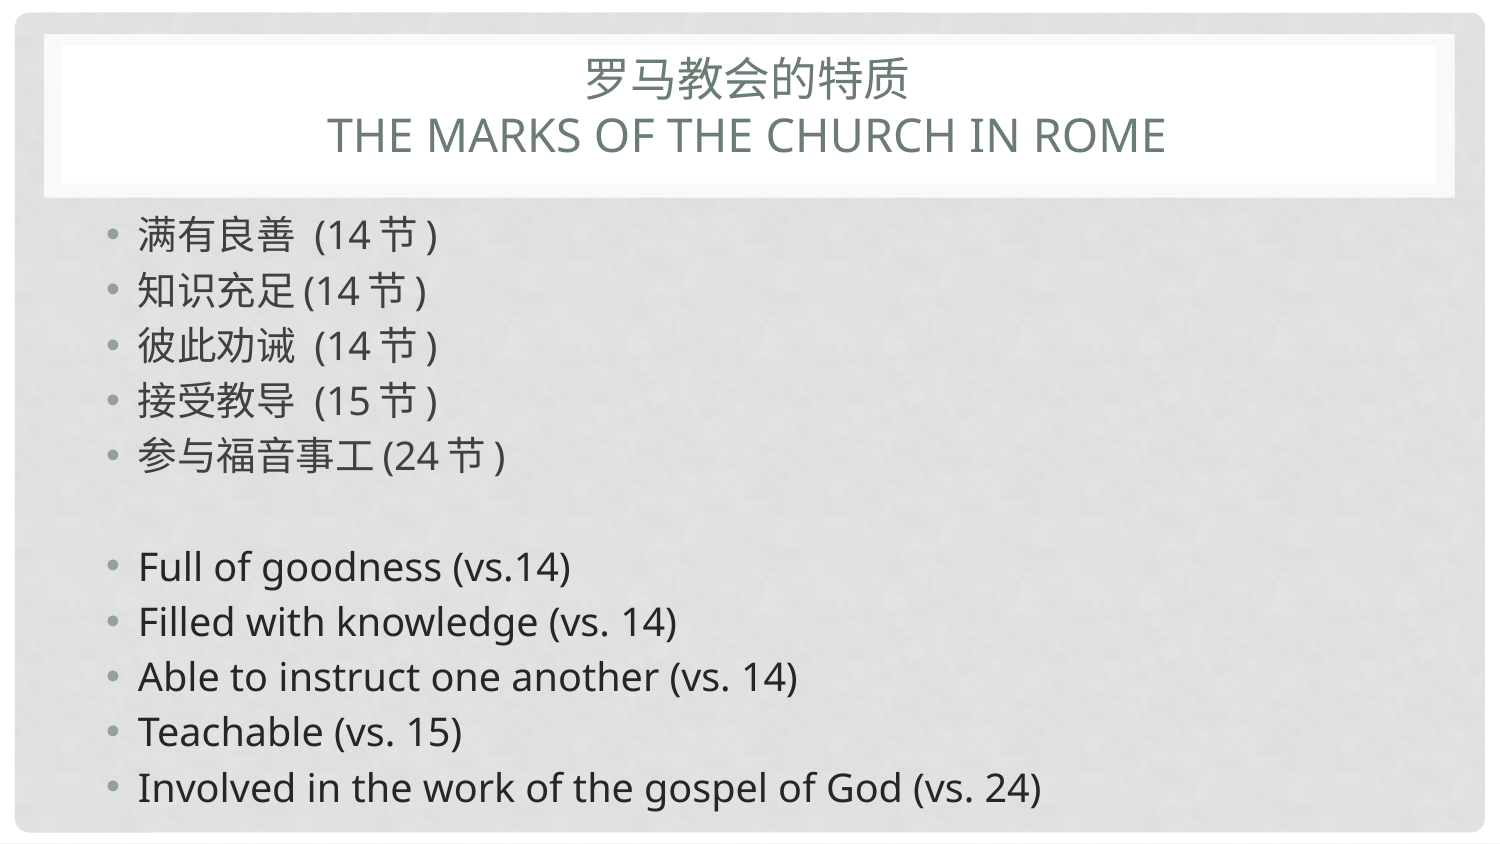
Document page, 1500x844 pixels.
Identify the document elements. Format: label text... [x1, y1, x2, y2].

list 满有良善 (14节) 知识充足(14节) 彼此劝诫 (14节) 接受教导 (15节) 参与福音事工(24节) Full of goodness (vs.14) Filled with knowledge (vs. 14) Able to instruct one another (vs. 14) Teachable (vs. 15) Involved in the work of the gospel of God (vs. 24) [75, 202, 1425, 821]
title 罗马教会的特质 The marks of the church in Rome [69, 41, 1425, 170]
